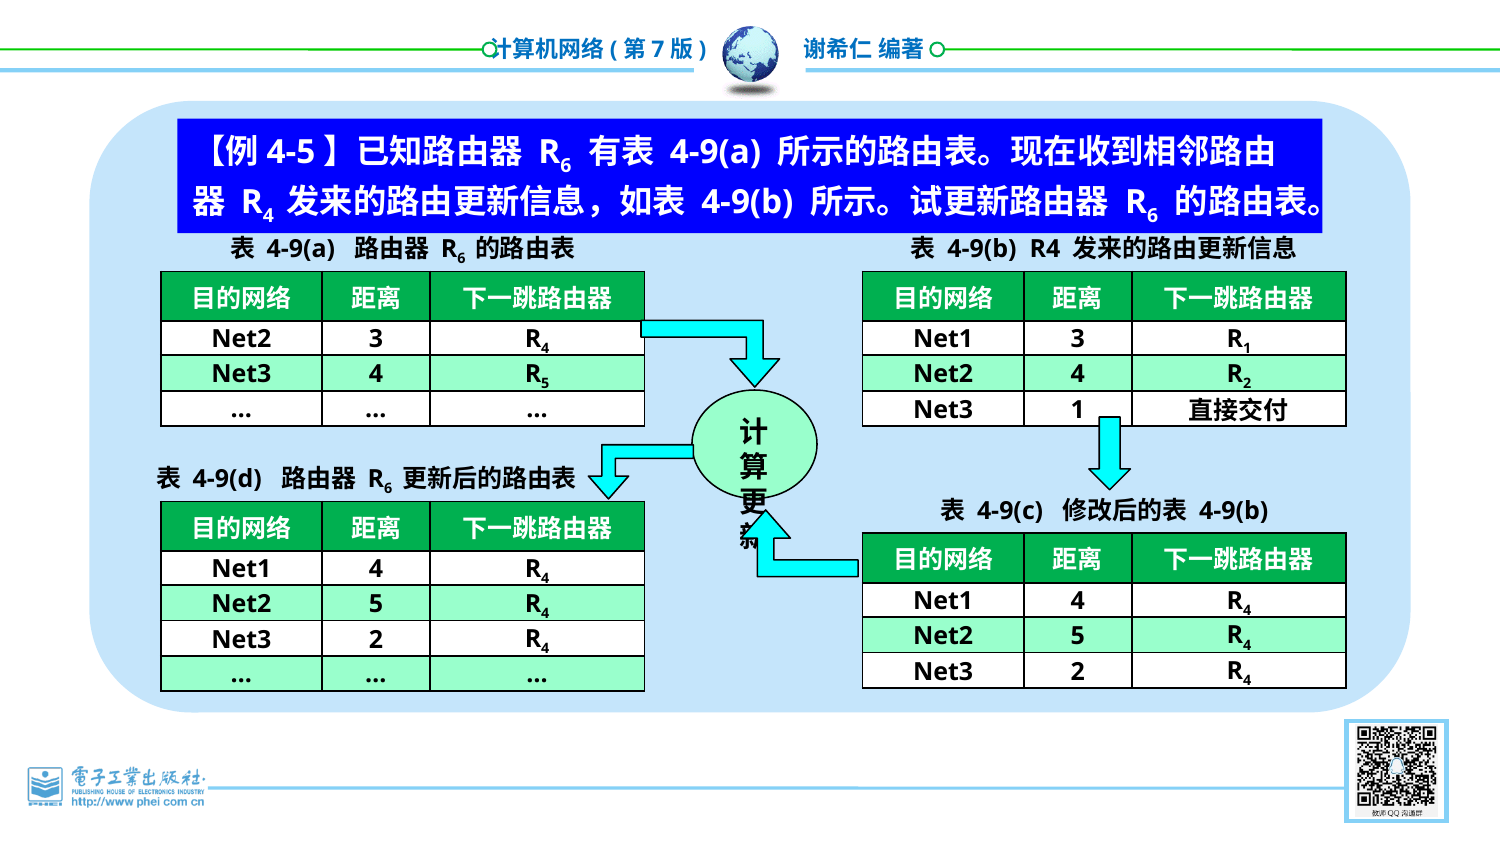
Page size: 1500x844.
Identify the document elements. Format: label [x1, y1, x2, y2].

table_cell [1133, 653, 1345, 687]
table_header [1025, 272, 1131, 320]
table_cell [1025, 584, 1131, 616]
table_cell [323, 356, 429, 390]
picture [1355, 724, 1438, 817]
table_cell [863, 618, 1023, 652]
table_cell [162, 657, 321, 690]
table_cell [863, 653, 1023, 687]
table_cell [323, 621, 429, 655]
table_cell [1025, 392, 1131, 425]
table_cell [323, 552, 429, 584]
table_cell [162, 621, 321, 655]
table_cell [162, 356, 321, 390]
table_header [431, 272, 644, 320]
table_cell [863, 584, 1023, 616]
table_header [431, 504, 588, 550]
picture [23, 764, 208, 809]
table_cell [431, 657, 644, 690]
table_cell [323, 322, 429, 354]
picture [720, 24, 780, 98]
table_header [162, 504, 321, 550]
table_cell [431, 322, 588, 354]
table_cell [1133, 618, 1345, 652]
table_header [863, 272, 1023, 320]
table_cell [323, 586, 429, 620]
table_cell [1025, 322, 1131, 354]
table_cell [1133, 392, 1345, 425]
text_box [87, 98, 1413, 715]
table_cell [162, 322, 321, 354]
table_cell [162, 586, 321, 620]
table_cell [323, 392, 429, 425]
table_cell [431, 552, 644, 584]
table_header [162, 272, 321, 320]
table_cell [431, 356, 588, 390]
table_cell [431, 621, 644, 655]
table_cell [1133, 322, 1345, 354]
table_header [323, 504, 429, 550]
table_cell [863, 322, 1023, 354]
table_cell [1025, 356, 1131, 390]
table_cell [1025, 618, 1131, 652]
table_cell [431, 586, 644, 620]
table_cell [1133, 584, 1345, 616]
table_cell [323, 657, 429, 690]
table_cell [431, 392, 588, 425]
table_header [323, 274, 429, 320]
table_cell [863, 392, 1023, 425]
table_header [863, 534, 1023, 582]
table_cell [162, 552, 321, 584]
table_cell [863, 356, 1023, 390]
table_cell [1133, 356, 1345, 390]
table_cell [162, 392, 321, 425]
table_header [1133, 272, 1345, 320]
table_cell [1025, 653, 1131, 687]
table_header [1133, 534, 1345, 582]
table_header [1025, 534, 1131, 582]
